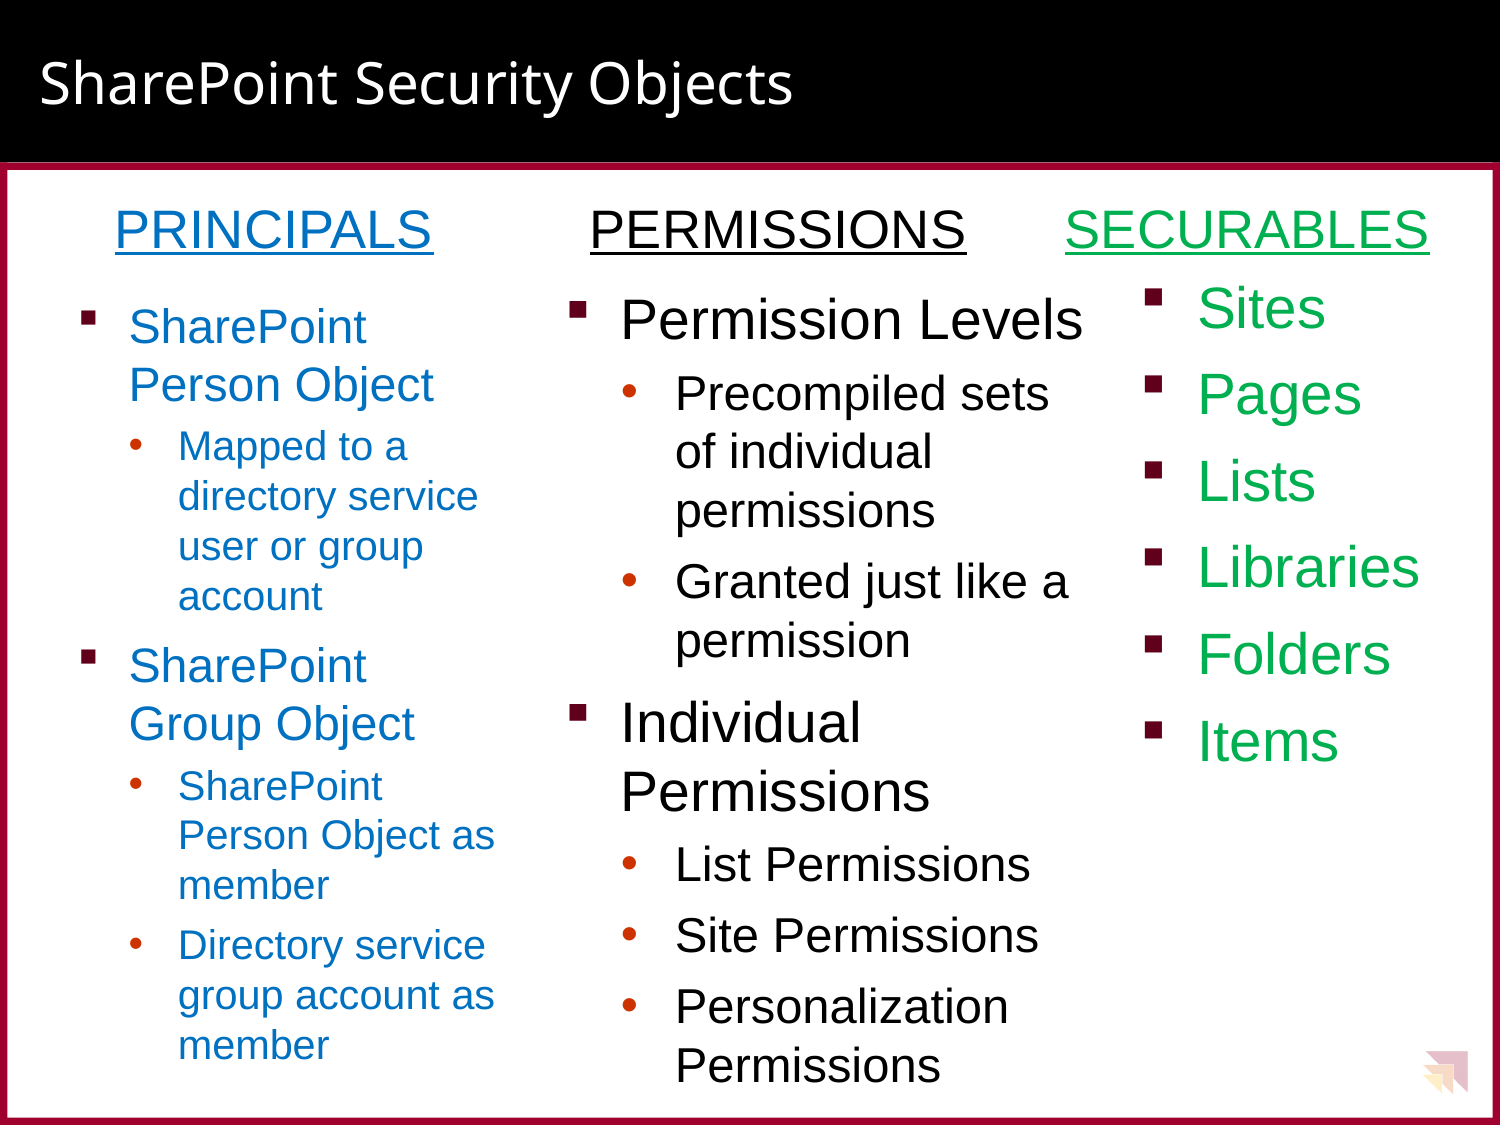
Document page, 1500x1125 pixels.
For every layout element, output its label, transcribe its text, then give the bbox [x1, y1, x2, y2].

text_box PERMISSIONS [575, 187, 1000, 268]
text_box SECURABLES [1050, 187, 1450, 268]
text_box PRINCIPALS [99, 187, 488, 268]
title SharePoint Security Objects [24, 12, 1438, 150]
text_box Sites Pages Lists Libraries Folders Items [1125, 262, 1463, 1075]
text_box Permission Levels Precompiled sets of individual permissions Granted just like a permission Individual Permissions List Permissions Site Permissions Personalization Permissions [549, 275, 1100, 1125]
list SharePoint Person Object Mapped to a directory service user or group account SharePoint Group Object SharePoint Person Object as member Directory service group account as member [62, 287, 513, 1088]
